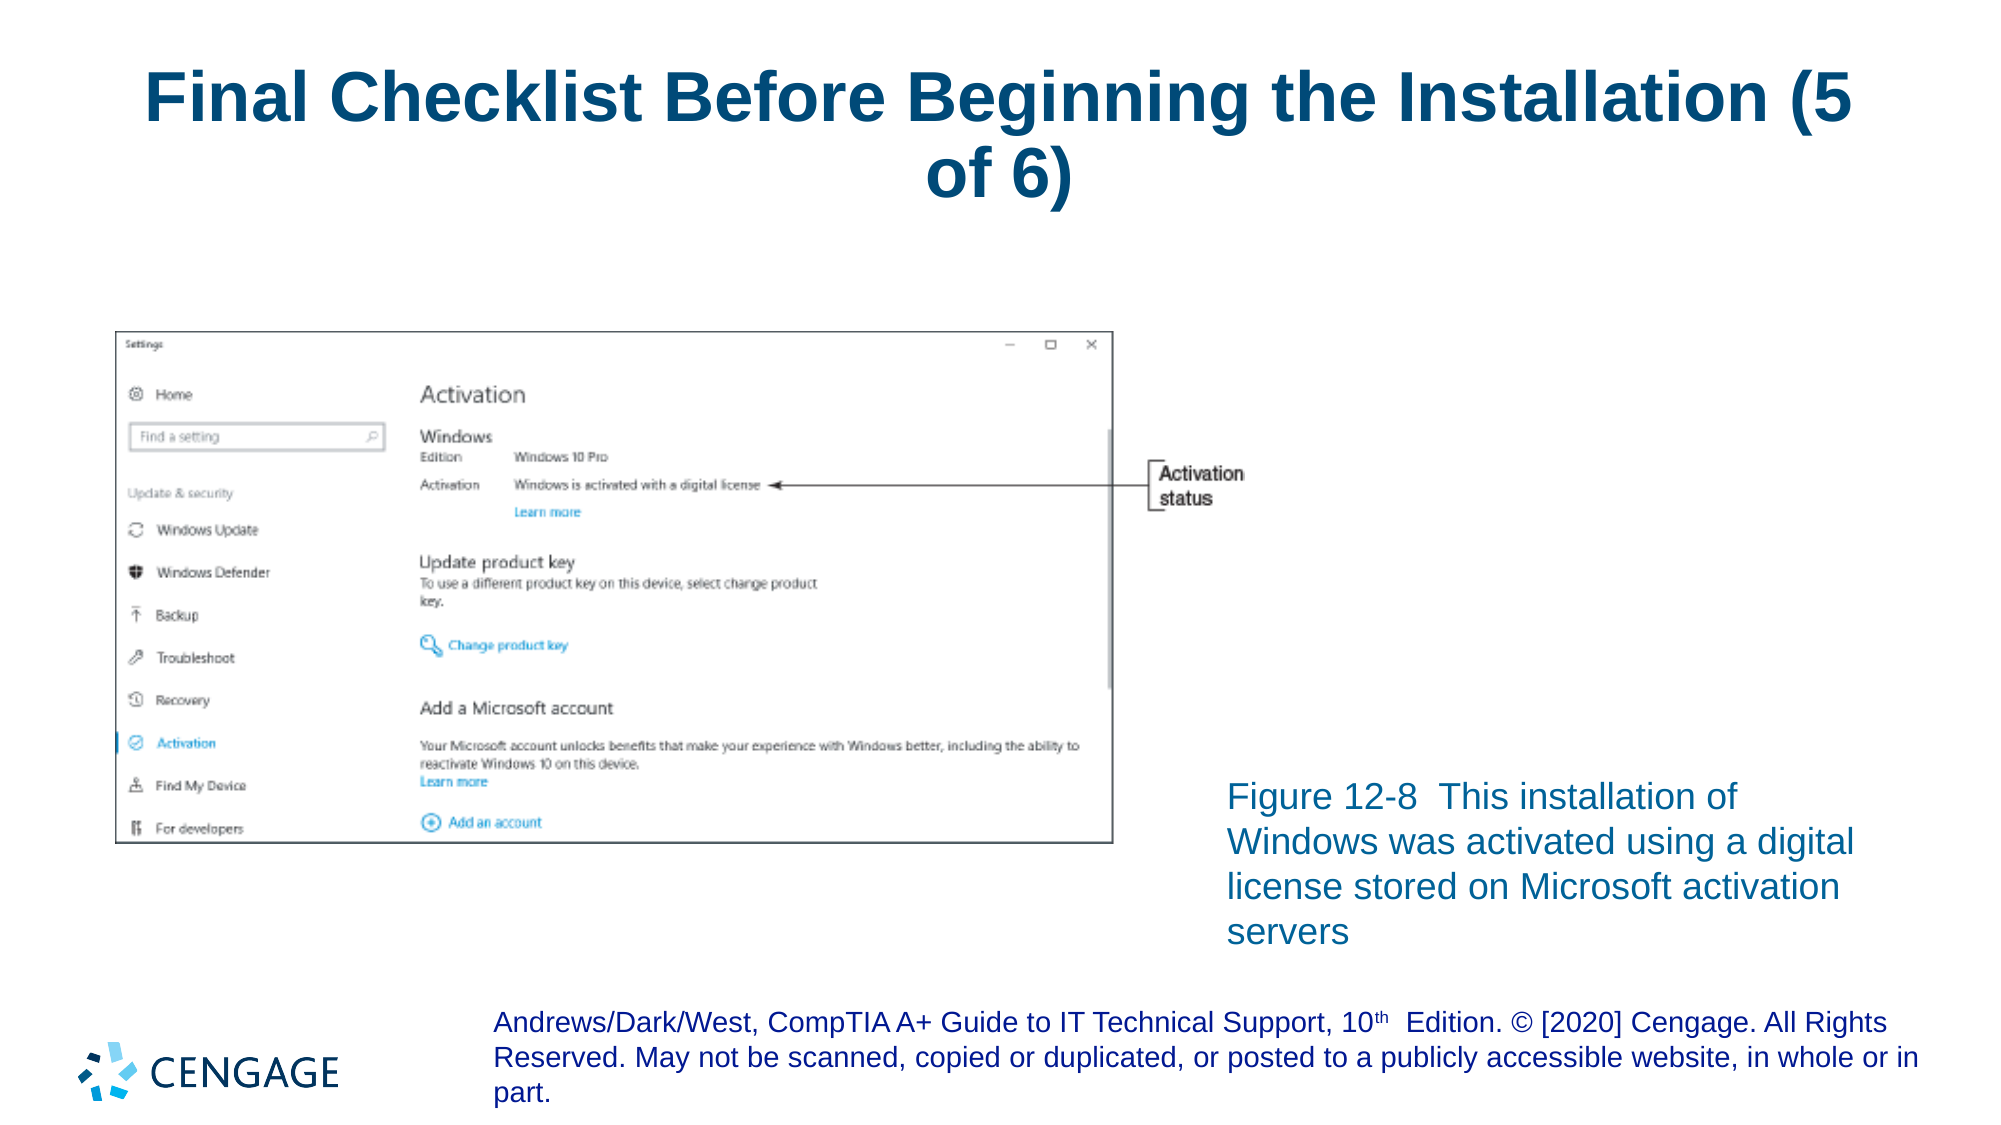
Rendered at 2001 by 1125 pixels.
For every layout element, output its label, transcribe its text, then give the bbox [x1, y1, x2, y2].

picture [115, 331, 1245, 844]
picture [78, 1042, 338, 1101]
title Final Checklist Before Beginning the Installation (5 of 6) [137, 59, 1863, 171]
list Figure 12-8 This installation of Windows was activated using a digital license stored on Microsoft activation servers [1226, 772, 1880, 965]
